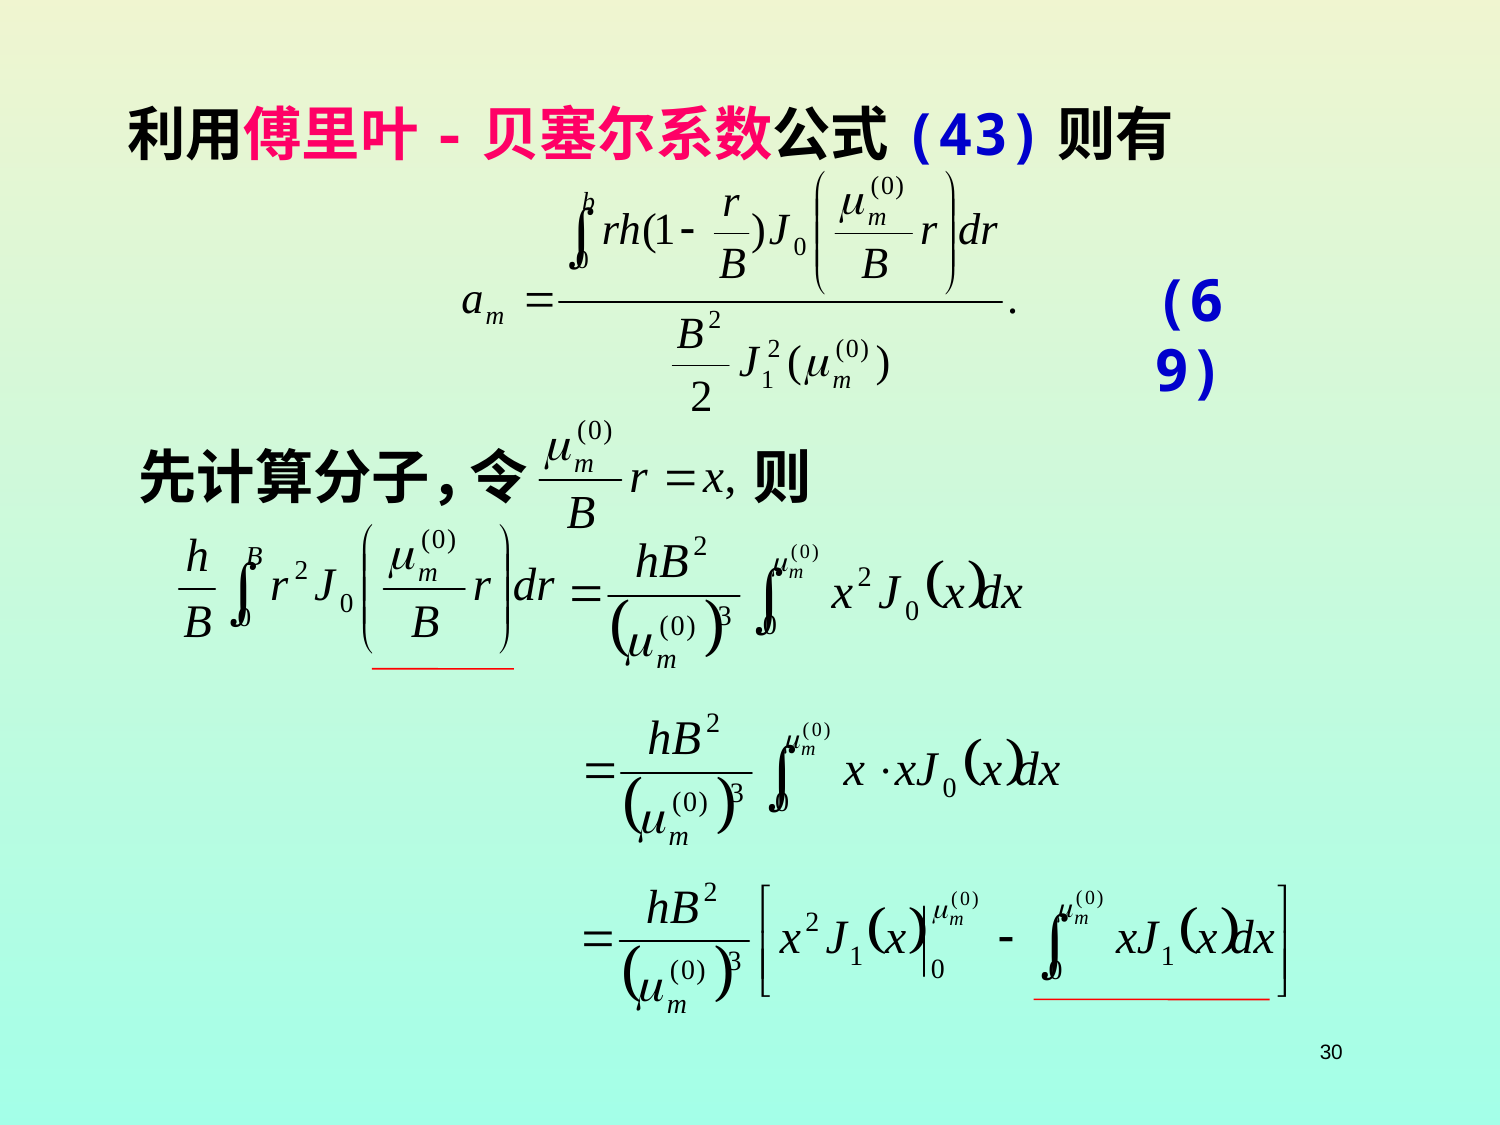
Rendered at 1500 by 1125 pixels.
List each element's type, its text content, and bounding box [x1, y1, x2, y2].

text_box (69) [1139, 255, 1270, 411]
text_box 则 [750, 432, 833, 518]
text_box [573, 700, 1070, 858]
text_box 先计算分子， [123, 432, 454, 518]
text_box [572, 869, 1306, 1026]
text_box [531, 408, 745, 540]
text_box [560, 522, 1034, 682]
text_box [454, 160, 1022, 422]
slide_number 30 [1147, 1021, 1358, 1081]
text_box 令 [454, 432, 525, 513]
text_box 利用傅里叶-贝塞尔系数公式(43)则有 [112, 90, 1235, 175]
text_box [170, 514, 554, 664]
